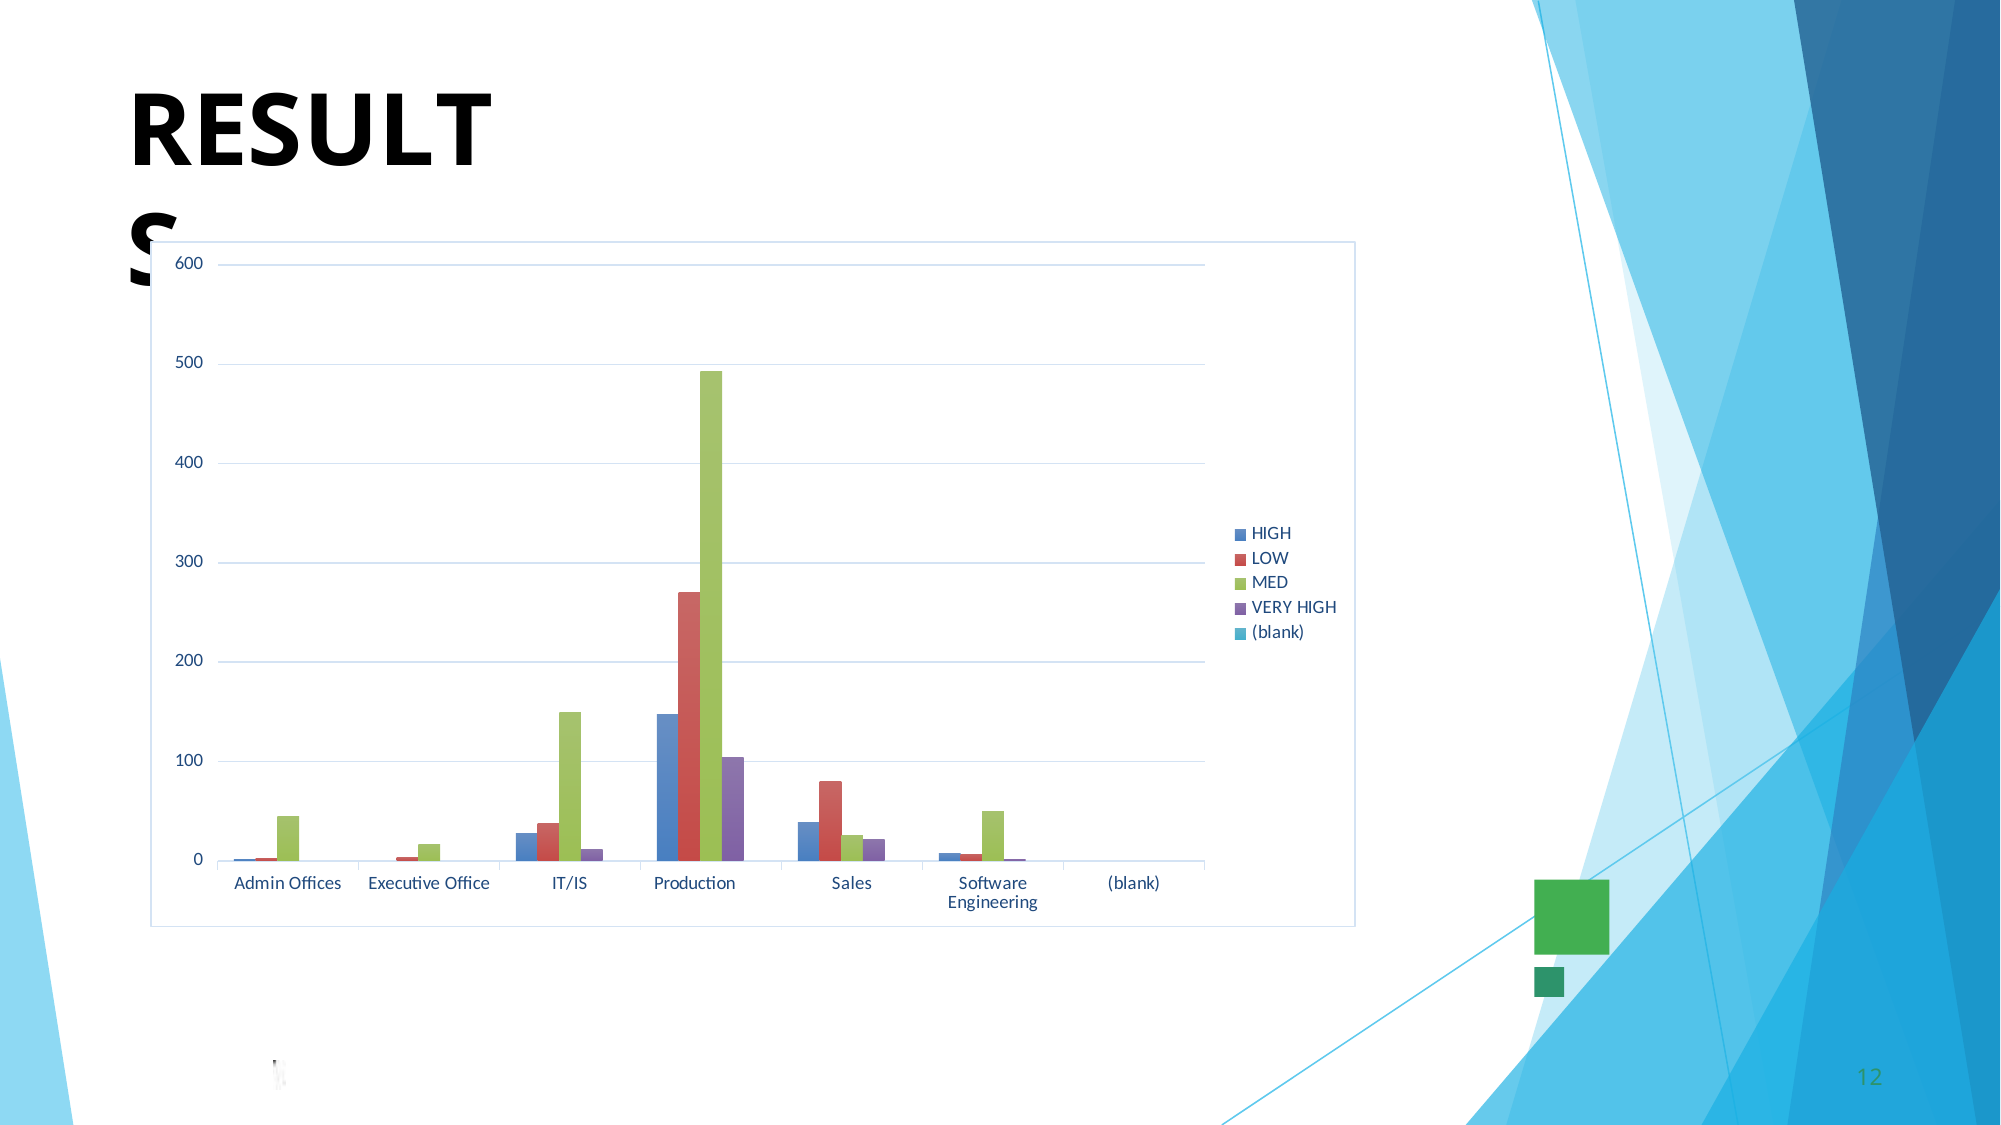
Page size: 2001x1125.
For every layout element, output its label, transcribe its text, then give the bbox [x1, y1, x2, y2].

text_box [1849, 1061, 1888, 1095]
text_box [1534, 967, 1565, 997]
chart [149, 241, 1356, 928]
title RESULTS [123, 63, 524, 306]
picture [273, 1060, 287, 1091]
text_box [1534, 879, 1610, 955]
